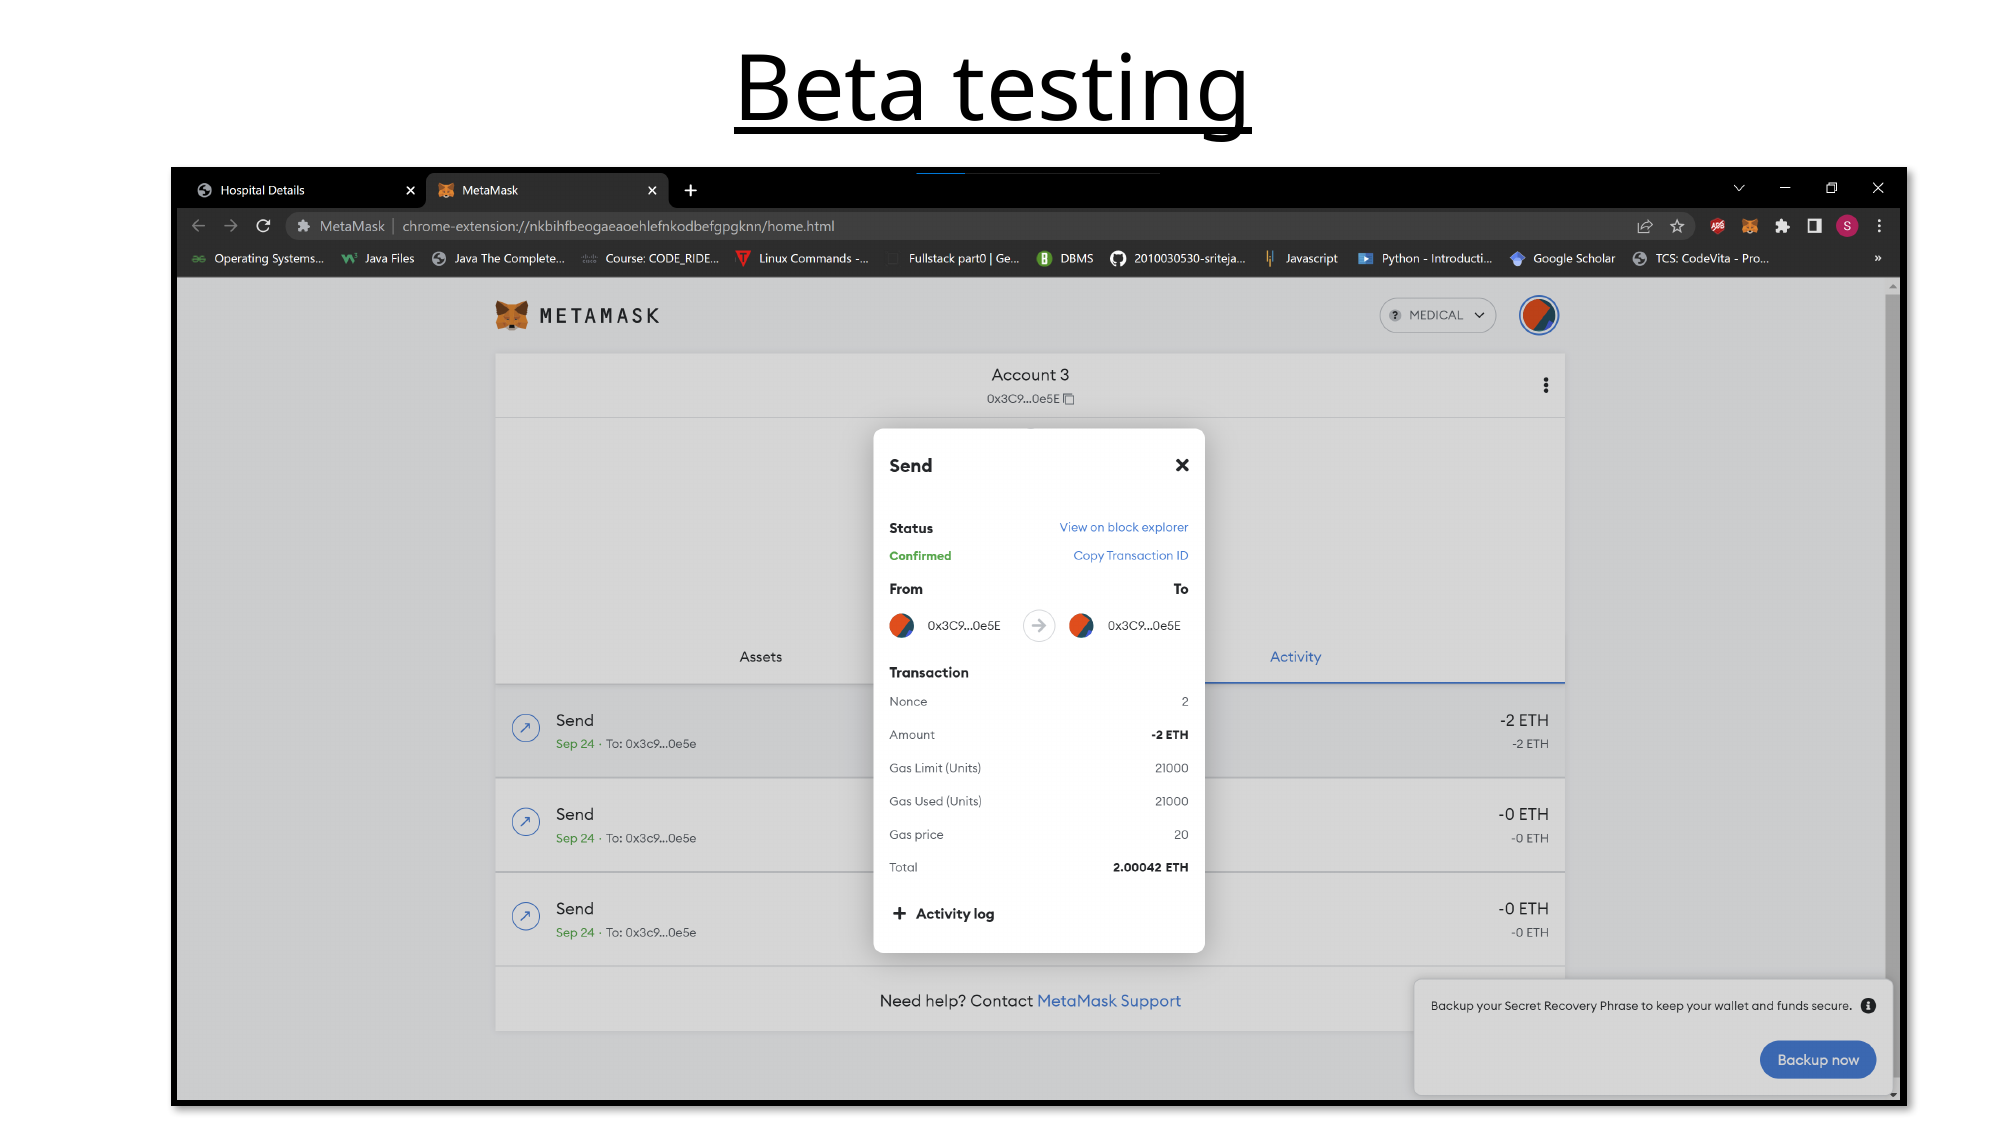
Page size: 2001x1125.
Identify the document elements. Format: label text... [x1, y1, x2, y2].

title Beta testing [130, 28, 1856, 153]
picture [176, 173, 1901, 1101]
